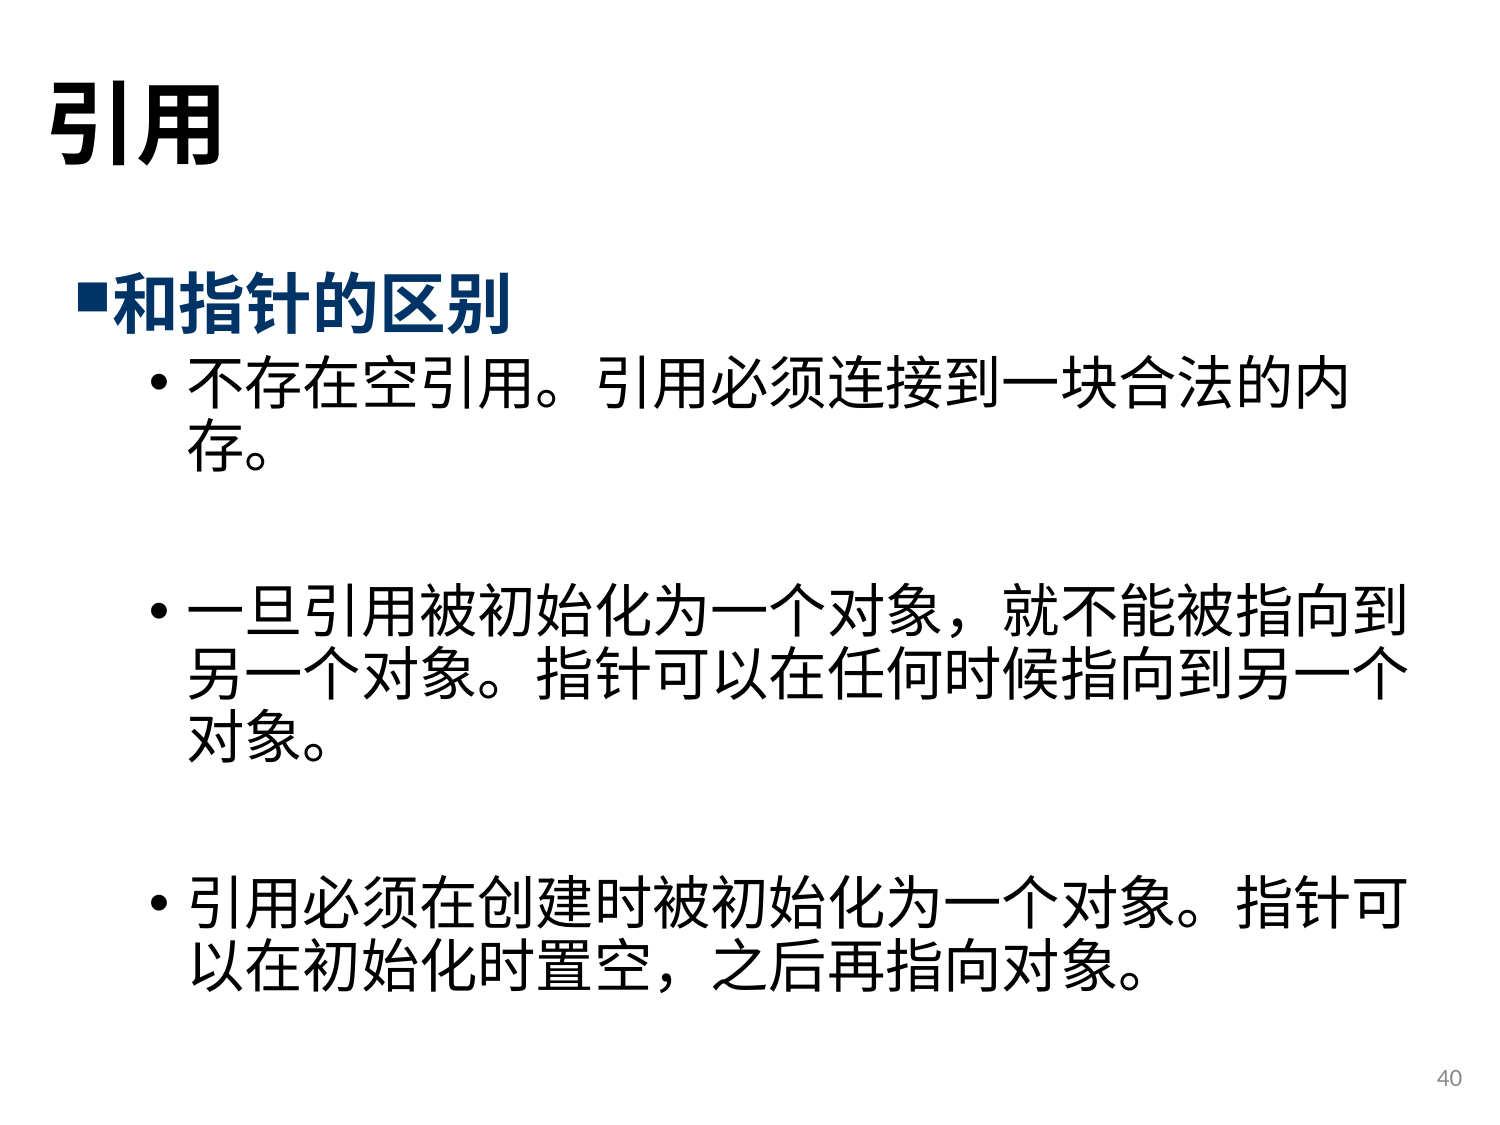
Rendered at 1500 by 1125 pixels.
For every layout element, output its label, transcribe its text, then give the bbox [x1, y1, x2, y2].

list 和指针的区别 不存在空引用。引用必须连接到一块合法的内存。 一旦引用被初始化为一个对象，就不能被指向到另一个对象。指针可以在任何时候指向到另一个对象。 引用必须在创建时被初始化为一个对象。指针可以在初始化时置空，之后再指向对象。 [58, 264, 1442, 1044]
title 引用 [29, 19, 1324, 237]
slide_number 40 [1139, 1046, 1478, 1107]
